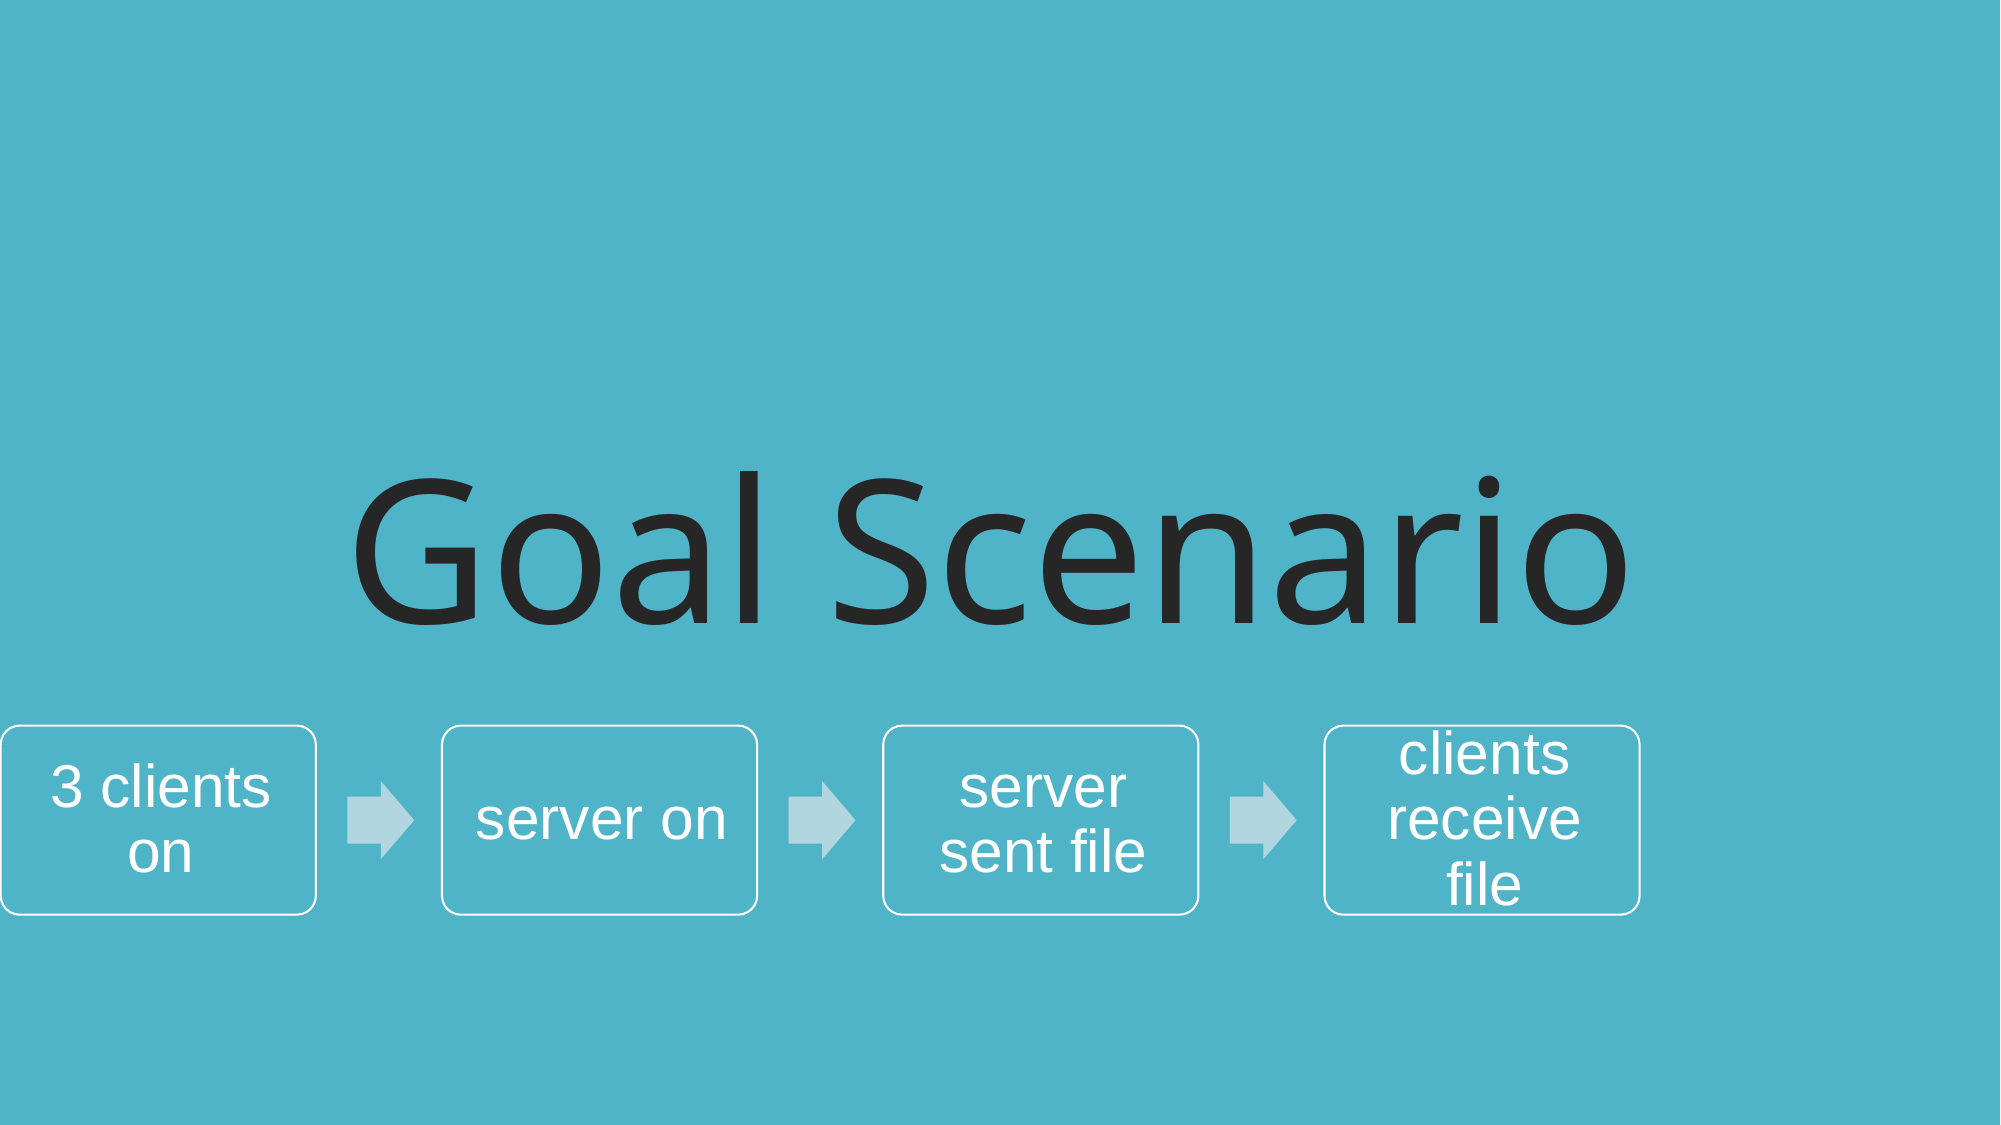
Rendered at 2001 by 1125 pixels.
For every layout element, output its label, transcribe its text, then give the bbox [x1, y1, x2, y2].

text_box Goal Scenario [163, 416, 1818, 686]
